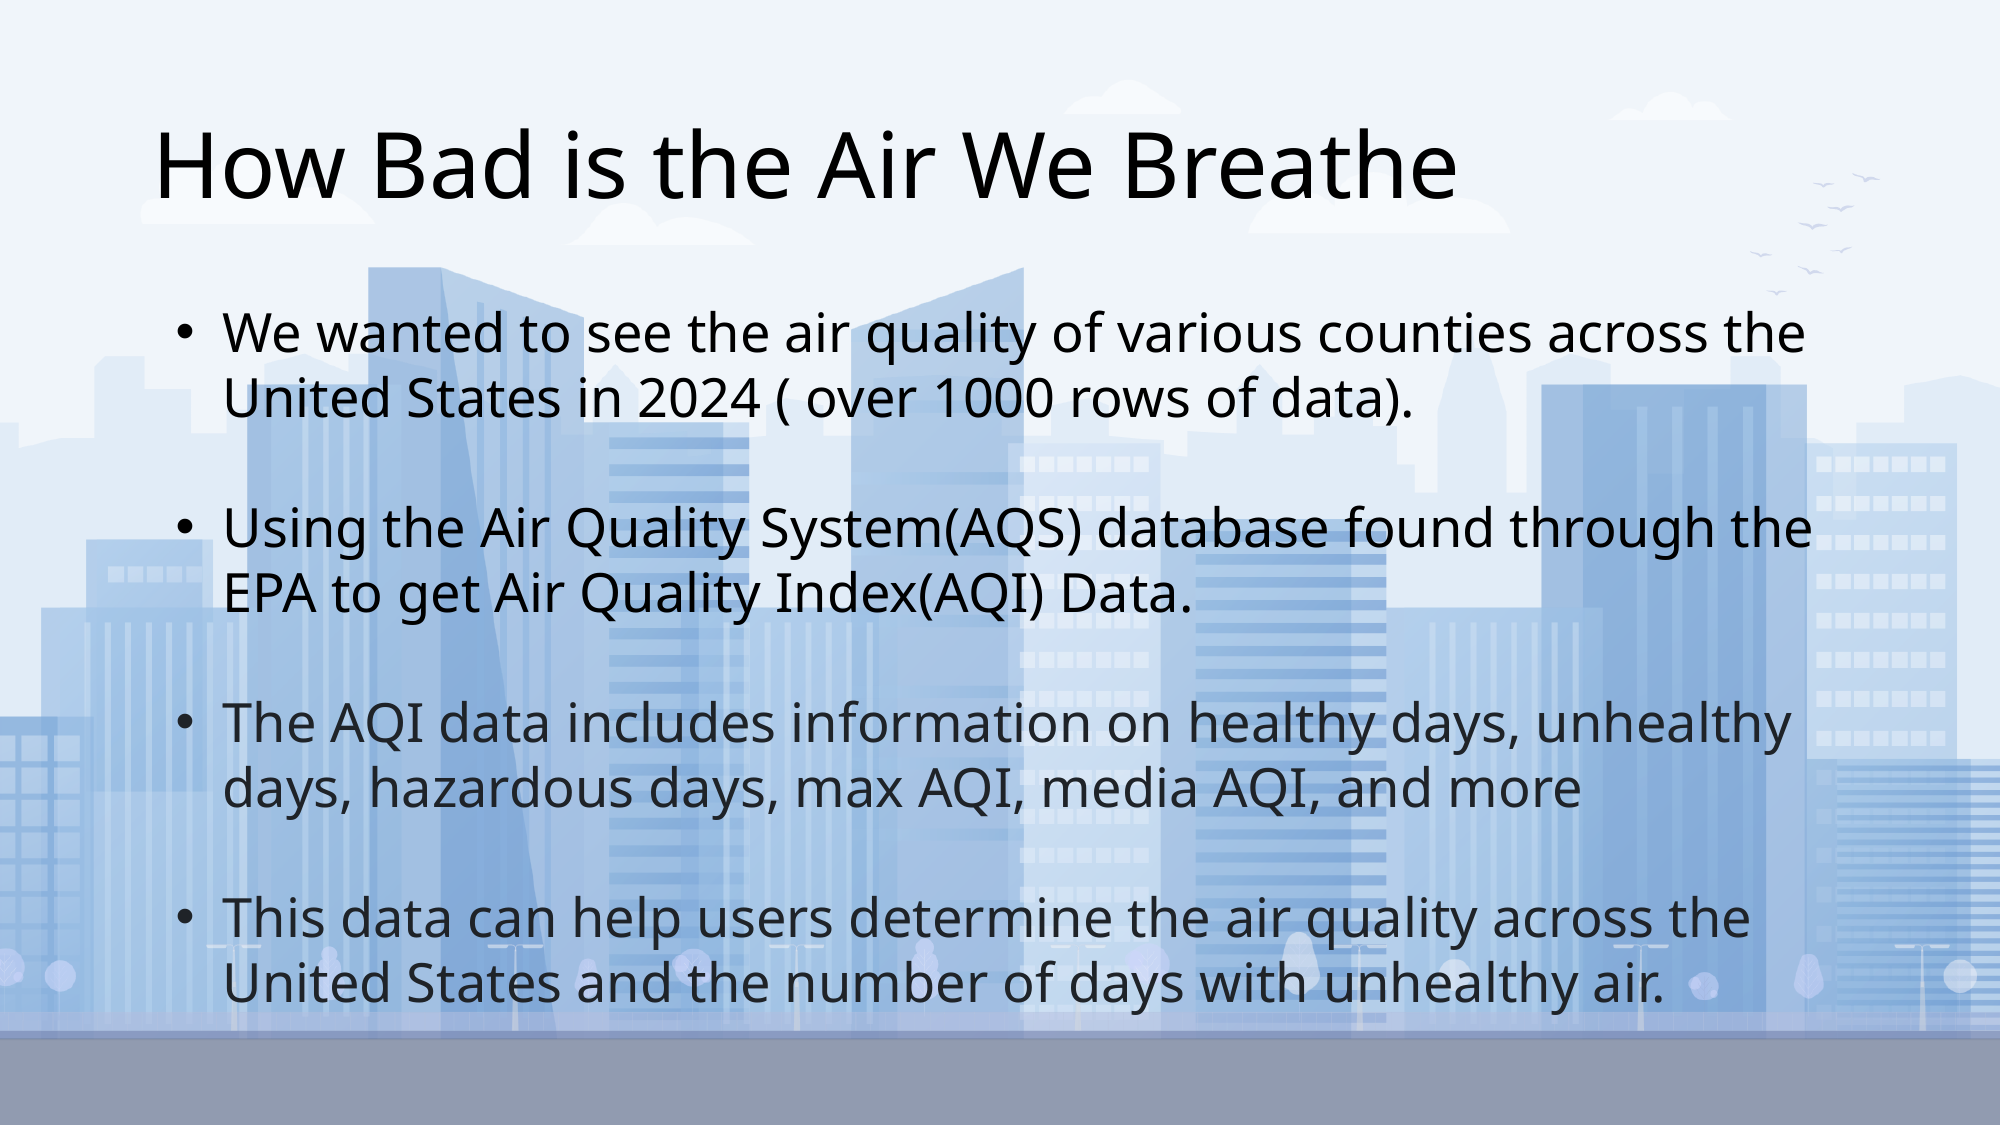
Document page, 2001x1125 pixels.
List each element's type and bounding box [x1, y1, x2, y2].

list [0, 0, 2000, 1125]
